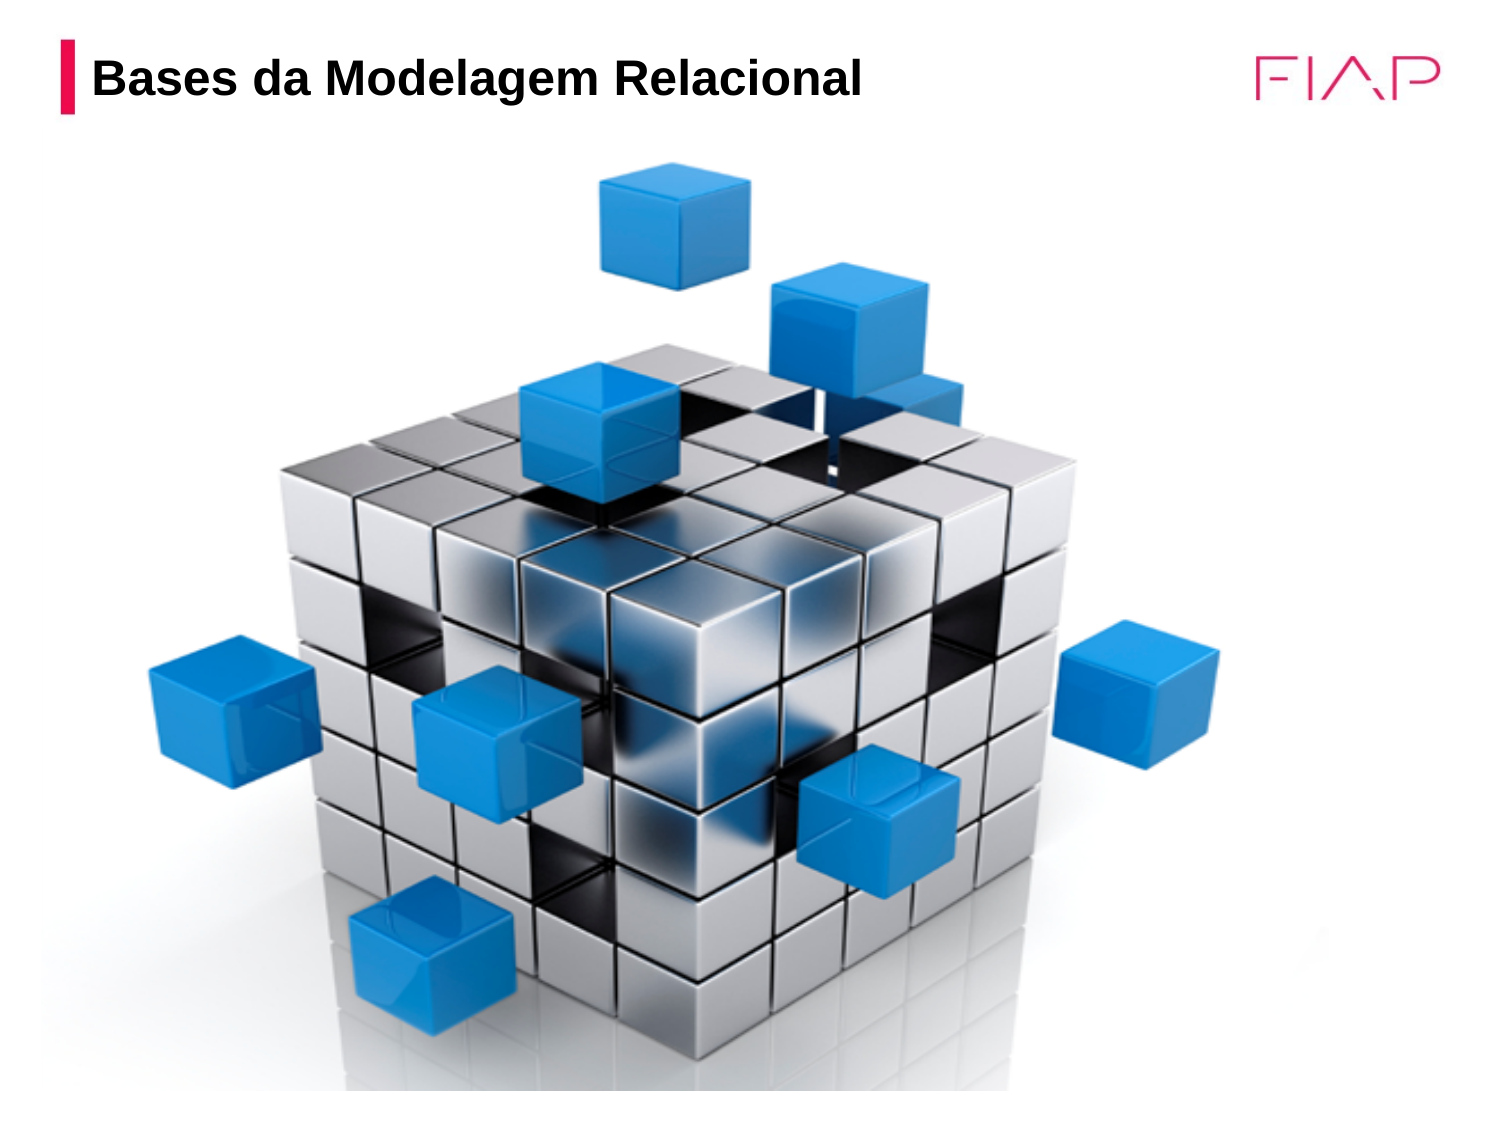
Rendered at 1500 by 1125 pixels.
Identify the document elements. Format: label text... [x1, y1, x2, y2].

text_box Bases da Modelagem Relacional [76, 37, 1182, 113]
picture [0, 0, 1500, 1125]
